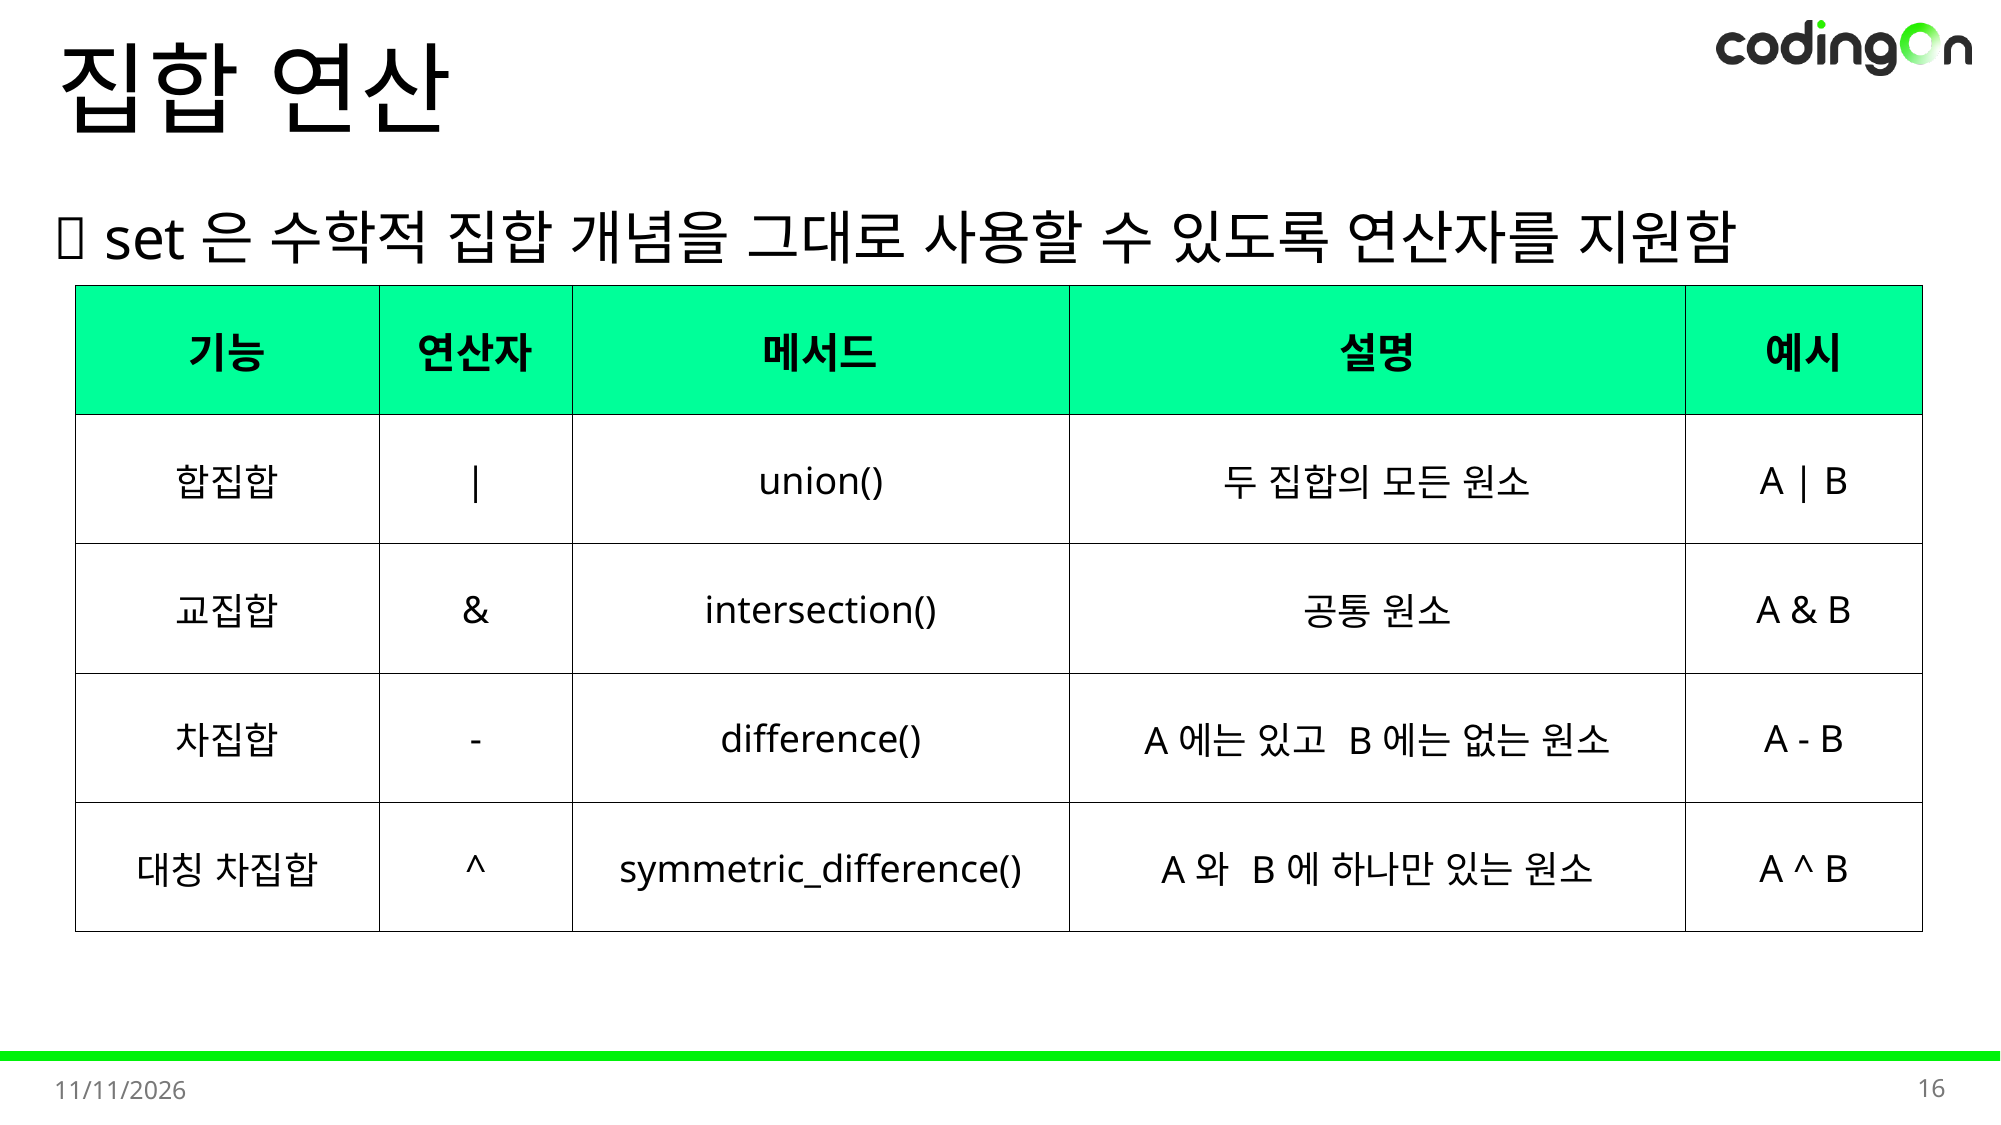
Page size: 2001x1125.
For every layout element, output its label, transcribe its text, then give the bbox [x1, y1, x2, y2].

table_header 설명 [1070, 286, 1685, 414]
table_cell 차집합 [76, 674, 379, 802]
text_box 💡 set은 수학적 집합 개념을 그대로 사용할 수 있도록 연산자를 지원함 [39, 158, 1959, 286]
table_cell A와 B에 하나만 있는 원소 [1070, 803, 1685, 931]
slide_number 16 [1510, 1059, 1961, 1120]
table_cell - [380, 674, 572, 802]
table_header 메서드 [573, 286, 1069, 414]
table_cell A ^ B [1686, 803, 1922, 931]
table_cell 합집합 [76, 415, 379, 543]
table_cell 두 집합의 모든 원소 [1070, 415, 1685, 543]
table_cell & [380, 544, 572, 673]
table_cell intersection() [573, 544, 1069, 673]
table_cell A에는 있고 B에는 없는 원소 [1070, 674, 1685, 802]
table_cell | [380, 415, 572, 543]
table_cell 대칭 차집합 [76, 803, 379, 931]
table_cell union() [573, 415, 1069, 543]
title 집합 연산 [41, 0, 1767, 158]
table_cell A - B [1686, 674, 1922, 802]
table_header 기능 [76, 286, 379, 414]
table_header 연산자 [380, 286, 572, 414]
table_cell difference() [573, 674, 1069, 802]
table_cell A | B [1686, 415, 1922, 543]
picture [1767, 20, 1972, 76]
table_cell 교집합 [76, 544, 379, 673]
table_cell A & B [1686, 544, 1922, 673]
table_header 예시 [1686, 286, 1922, 414]
table_cell symmetric_difference() [573, 803, 1069, 931]
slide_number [39, 1061, 490, 1122]
table_cell ^ [380, 803, 572, 931]
table_cell 공통 원소 [1070, 544, 1685, 673]
